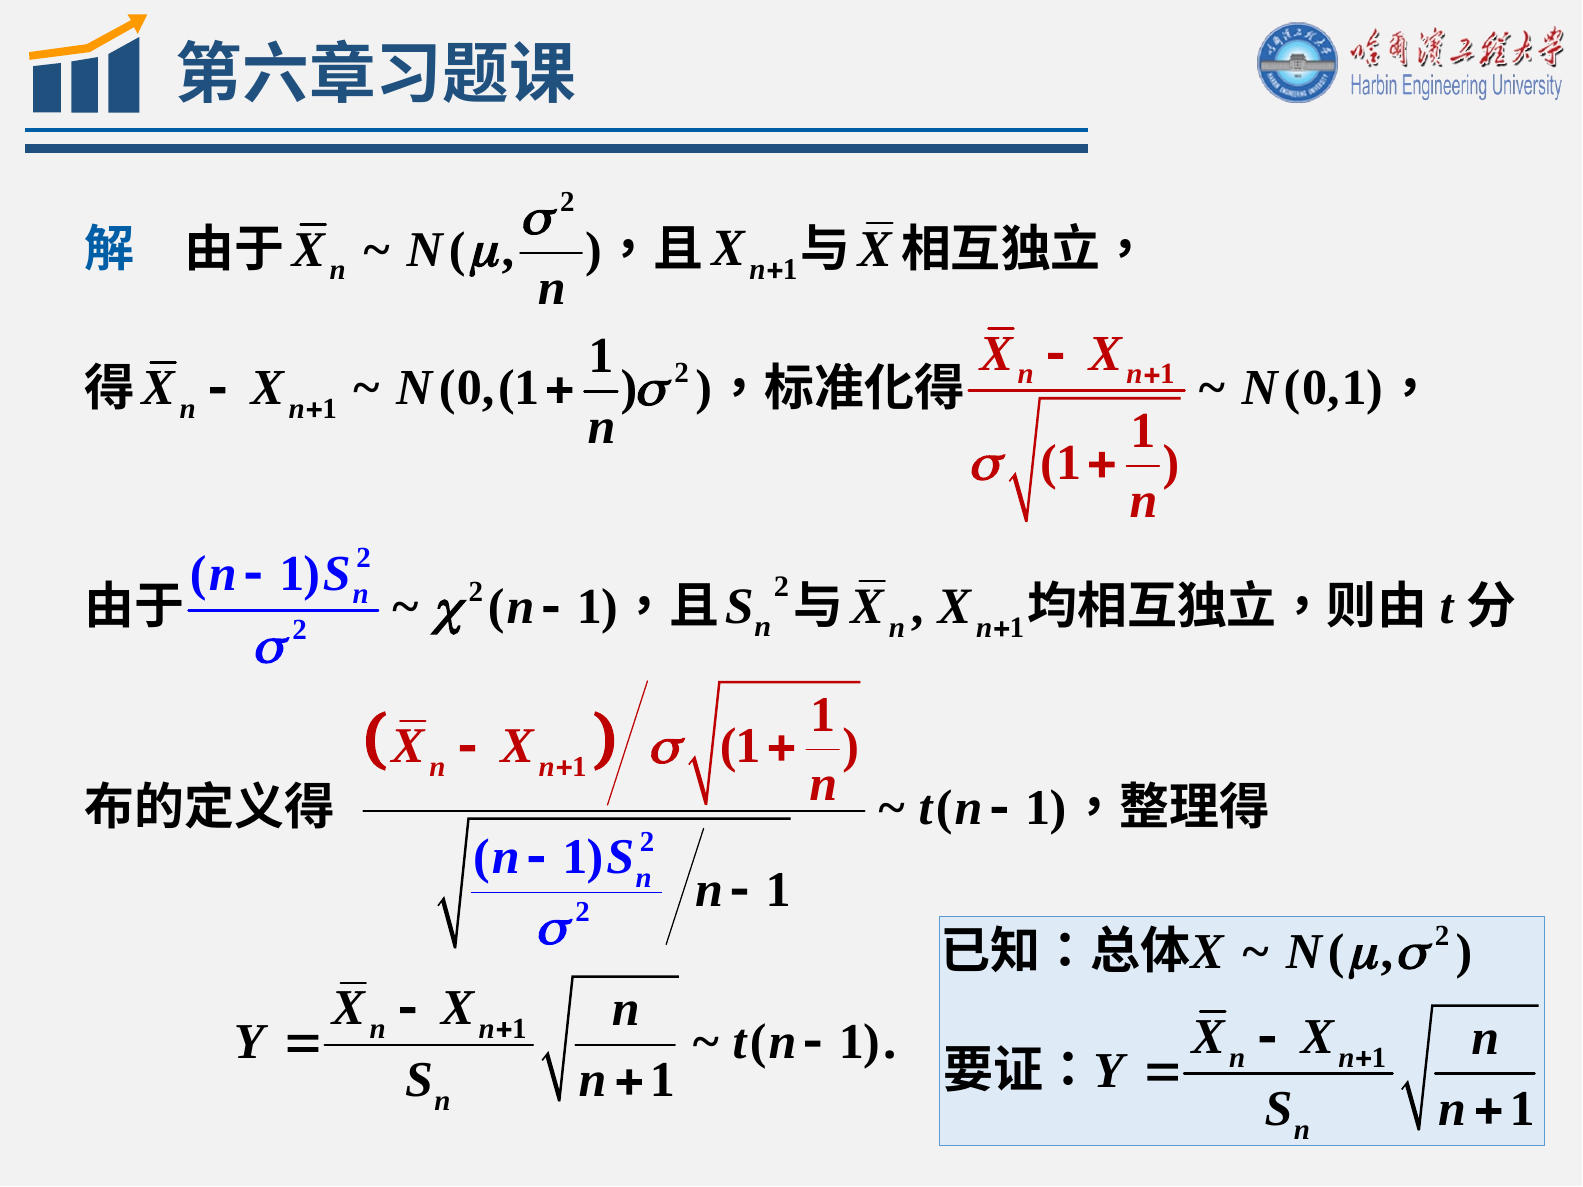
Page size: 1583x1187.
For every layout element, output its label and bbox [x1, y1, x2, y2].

text_box [0, 0, 1582, 75]
text_box [84, 181, 1549, 1187]
text_box [939, 916, 1545, 1146]
picture [1251, 75, 1573, 108]
